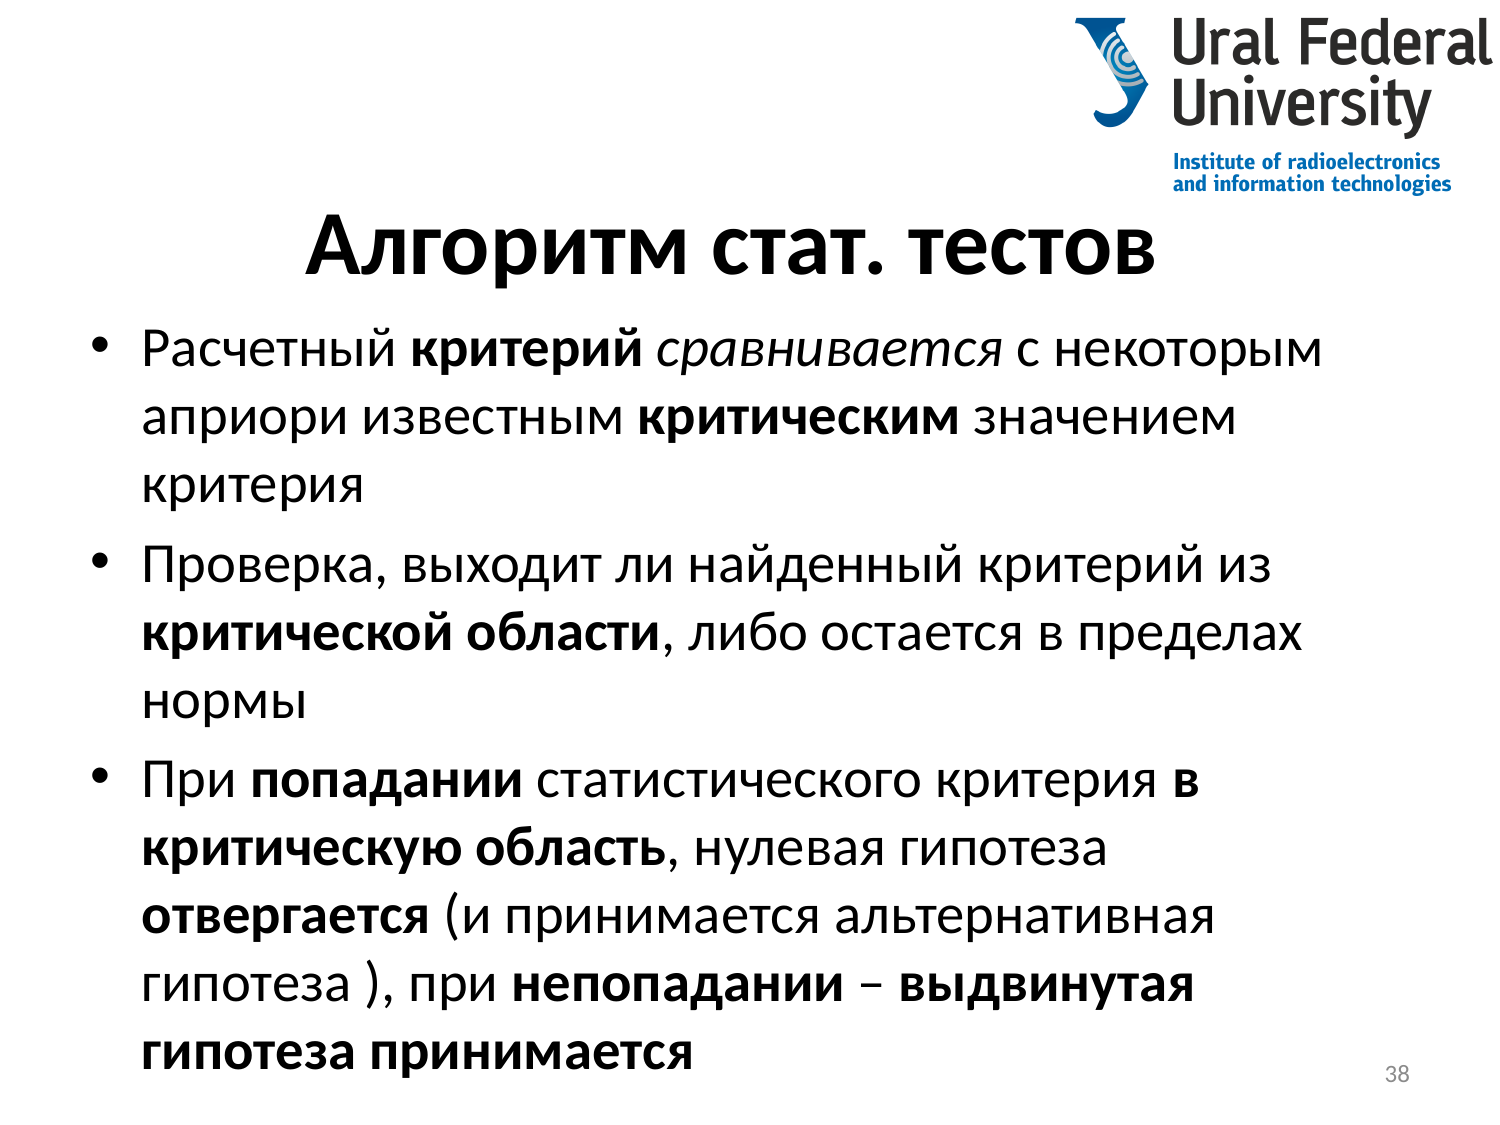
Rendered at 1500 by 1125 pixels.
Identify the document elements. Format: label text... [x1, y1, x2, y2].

list Расчетный критерий сравнивается с некоторым априори известным критическим значением критерия Проверка, выходит ли найденный критерий из критической области, либо остается в пределах нормы При попадании статистического критерия в критическую область, нулевая гипотеза отвергается (и принимается альтернативная гипотеза ), при непопадании – выдвинутая гипотеза принимается [75, 303, 1425, 1094]
title Алгоритм стат. тестов [29, 172, 1436, 303]
slide_number 38 [1074, 1042, 1425, 1103]
picture [1074, 0, 1493, 202]
